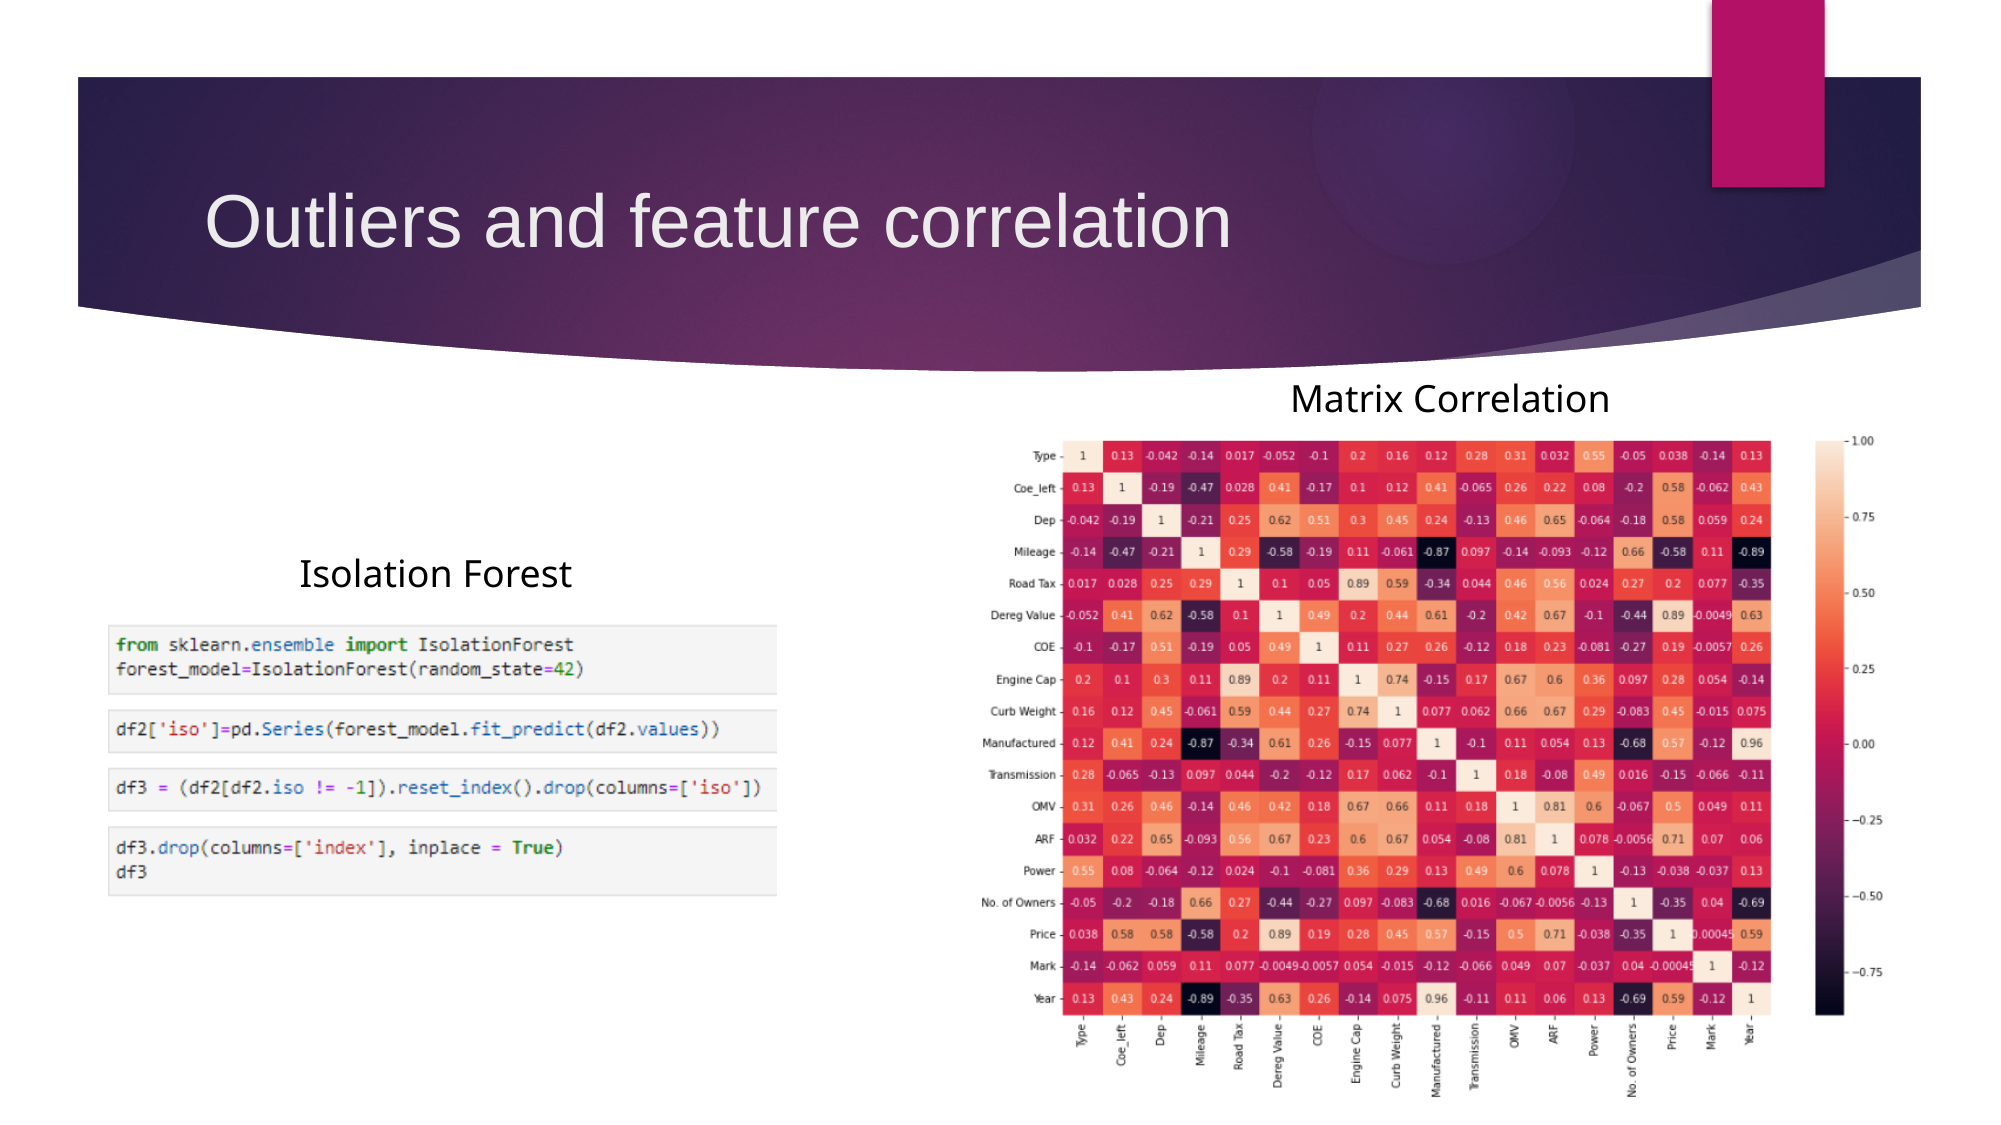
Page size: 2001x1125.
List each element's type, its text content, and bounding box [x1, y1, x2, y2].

text_box Matrix Correlation [1275, 367, 1637, 426]
title Outliers and feature correlation [189, 159, 1627, 276]
picture [108, 621, 778, 898]
picture [974, 428, 1893, 1117]
text_box Isolation Forest [284, 542, 604, 603]
